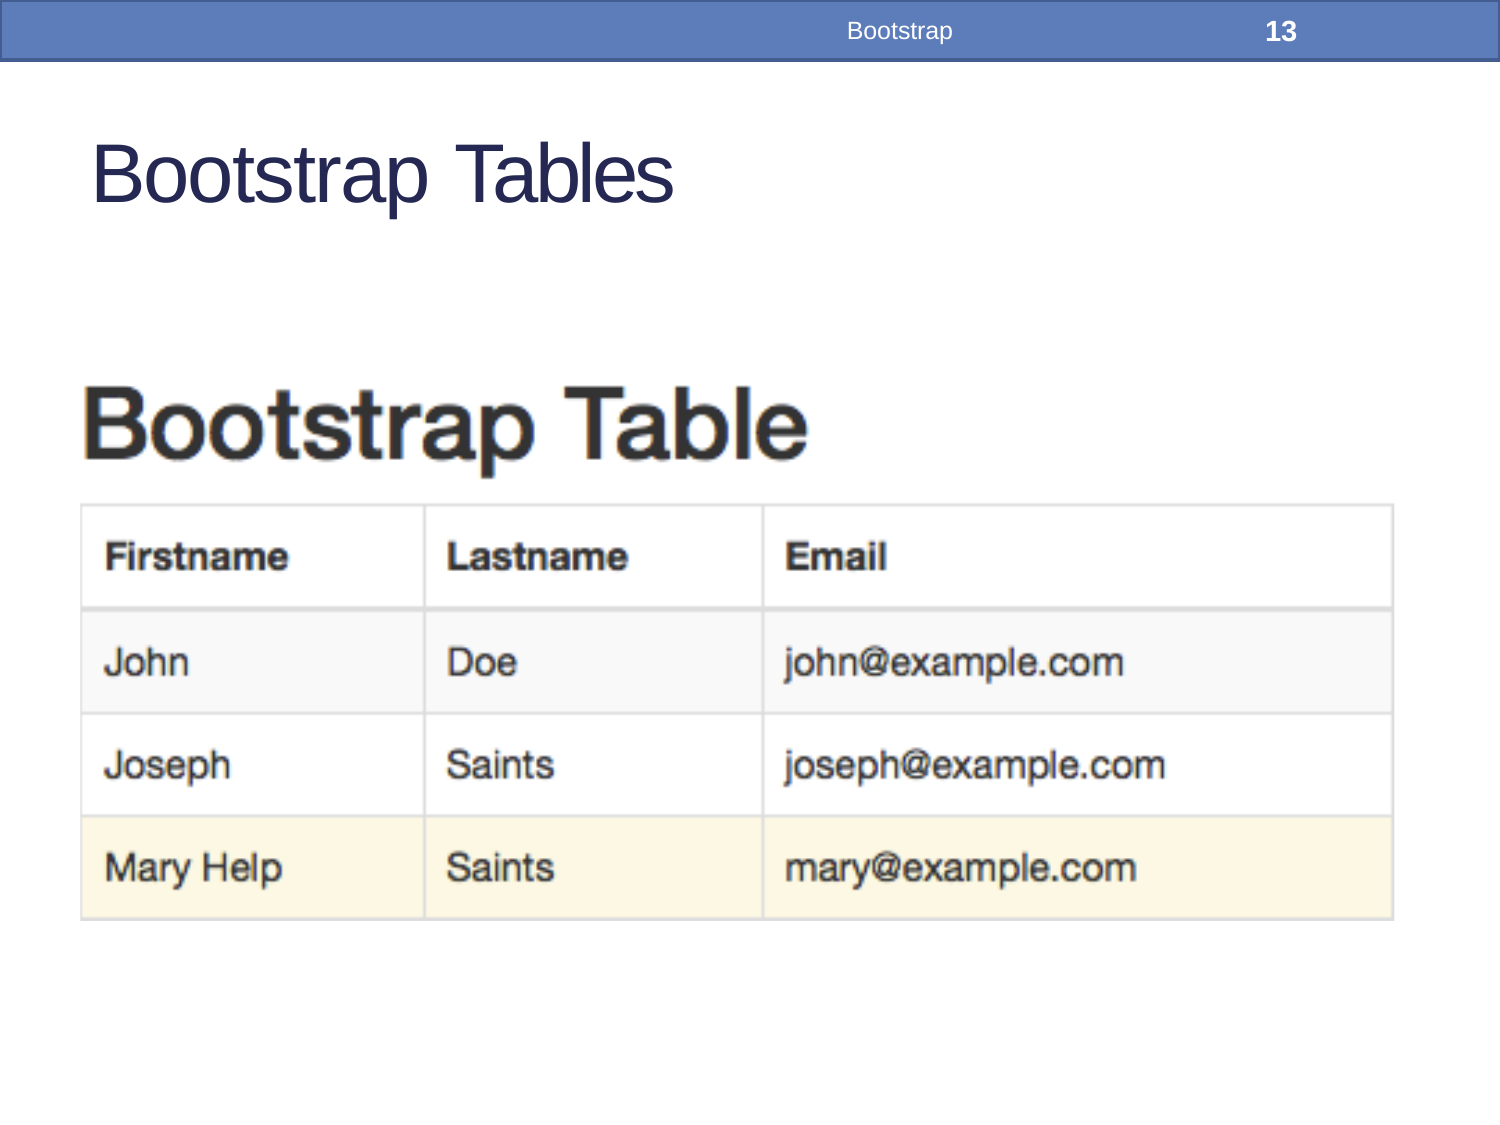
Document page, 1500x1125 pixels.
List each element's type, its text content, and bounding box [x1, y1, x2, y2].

text_box 13 [1262, 10, 1300, 48]
text_box Bootstrap [844, 12, 956, 45]
text_box [80, 385, 1395, 921]
text_box Bootstrap Tables [87, 116, 678, 219]
